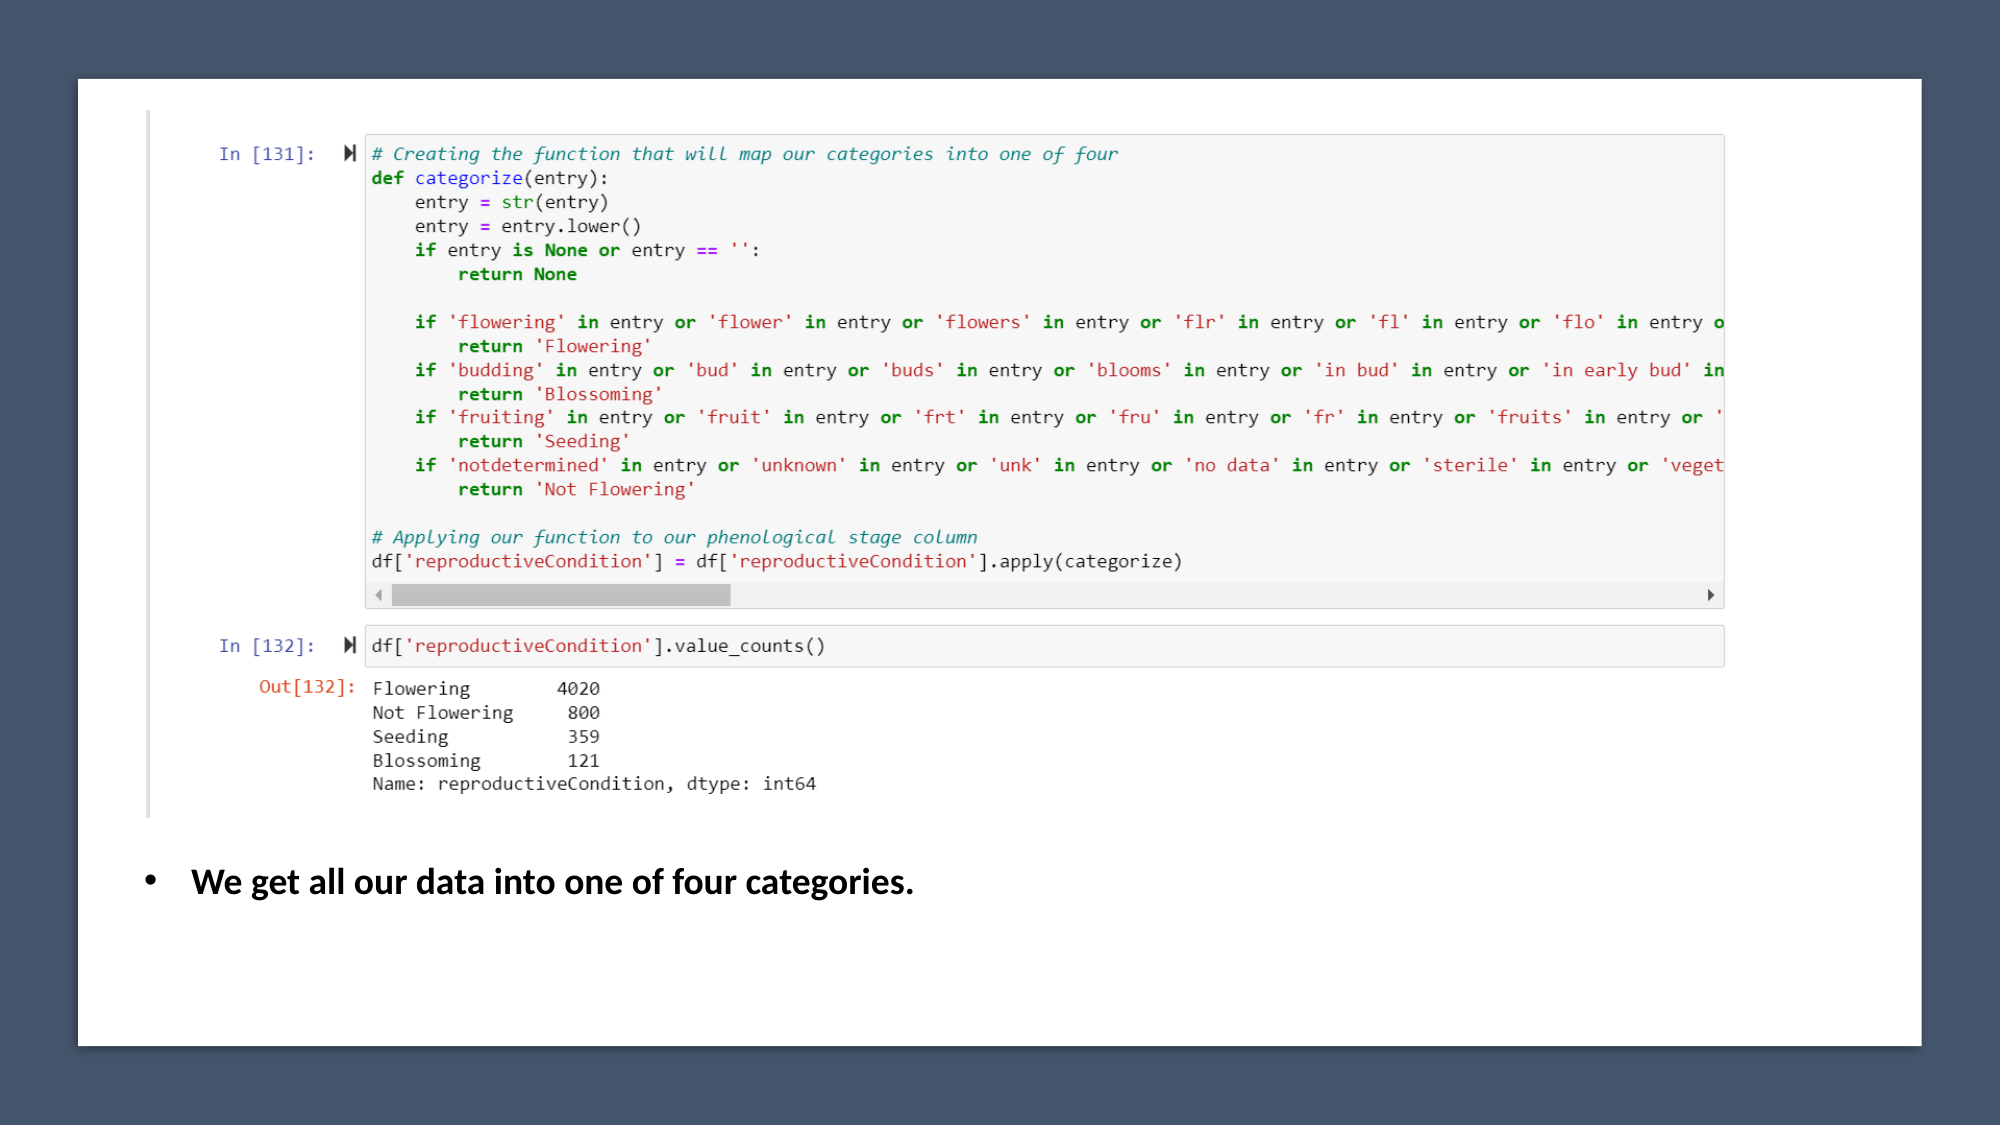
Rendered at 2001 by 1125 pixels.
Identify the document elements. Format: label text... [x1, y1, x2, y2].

text_box [0, 0, 2000, 1125]
picture [146, 110, 1754, 818]
text_box [77, 78, 1923, 1047]
text_box We get all our data into one of four categories. [129, 849, 1871, 910]
